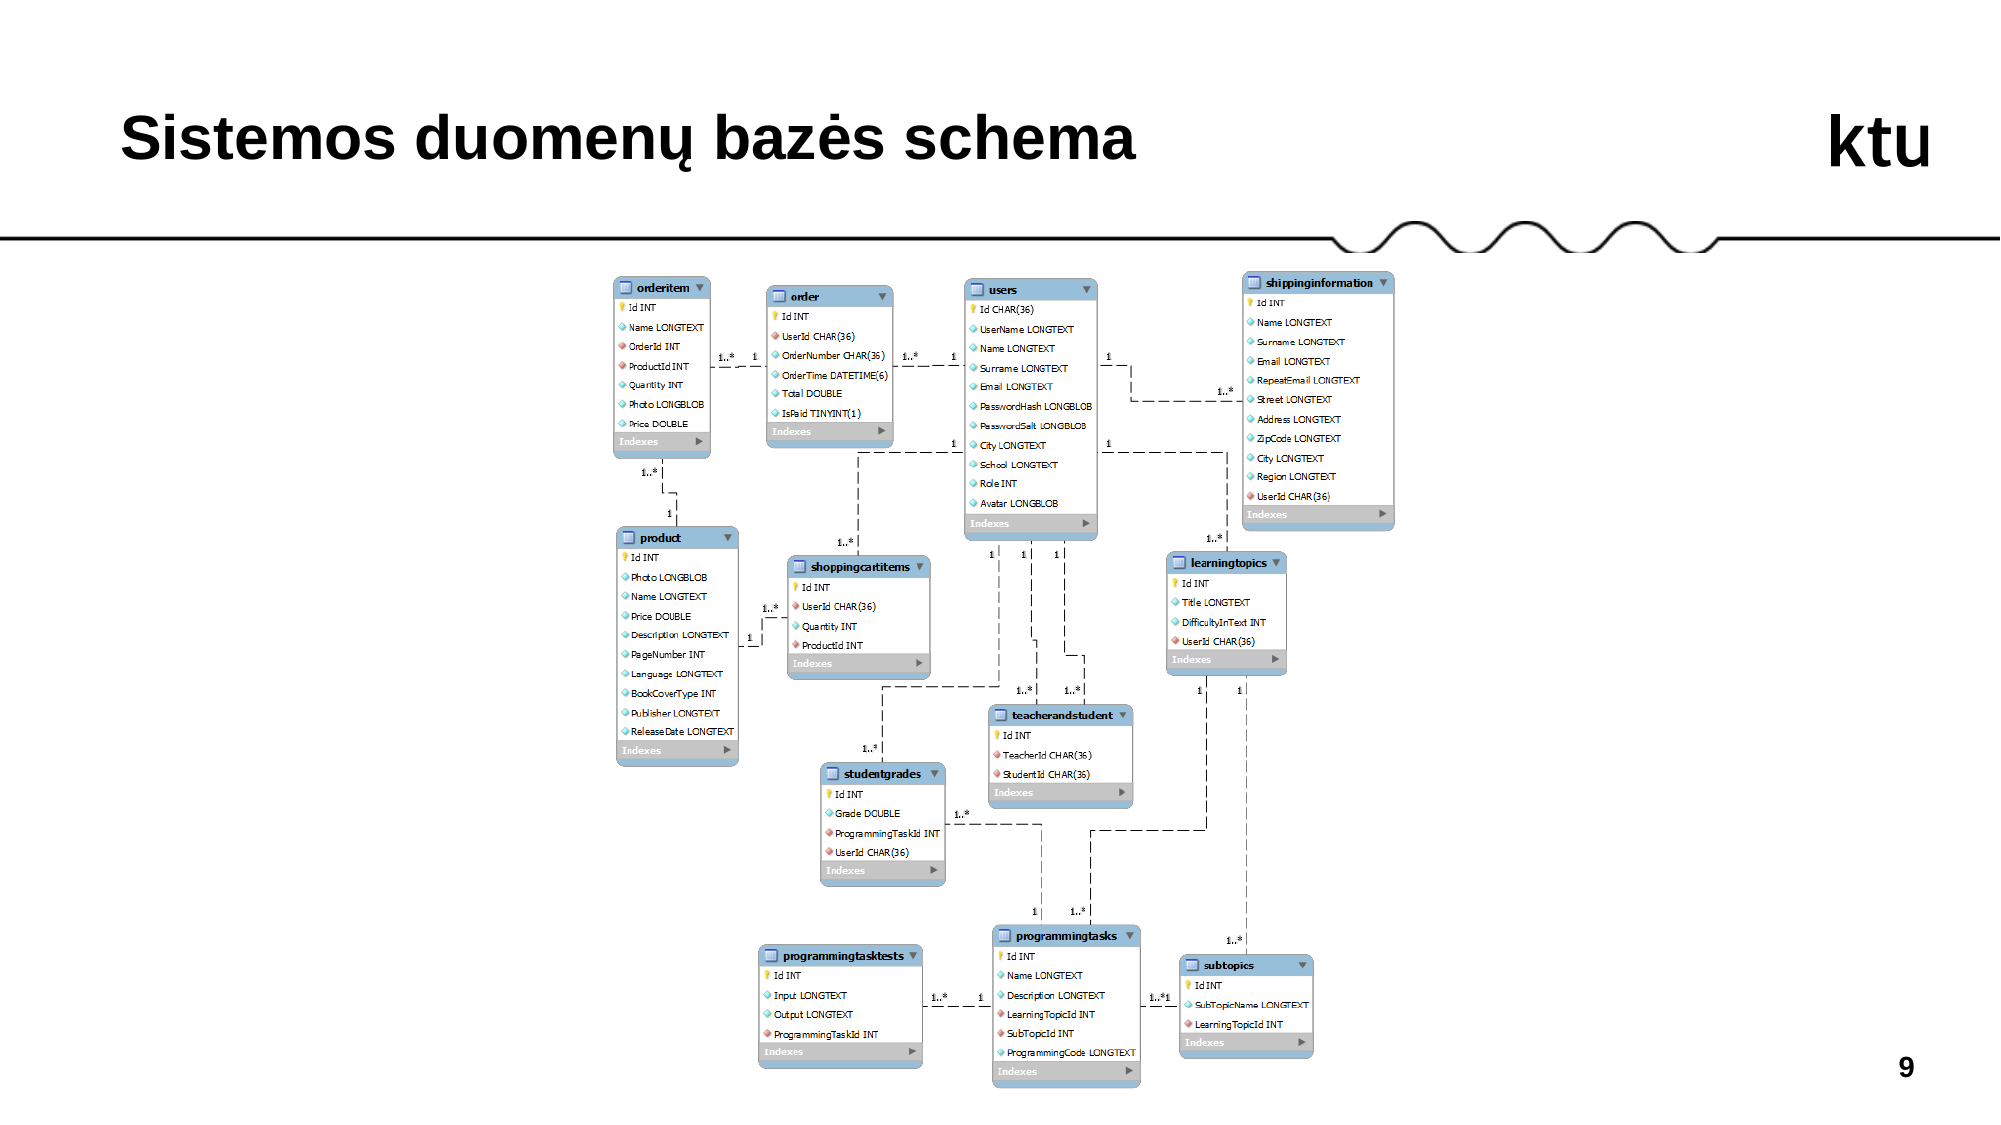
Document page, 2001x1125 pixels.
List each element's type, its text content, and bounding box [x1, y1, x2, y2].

text_box 9 [1831, 1031, 1983, 1091]
text_box Sistemos duomenų bazės schema [105, 98, 1579, 183]
picture [1831, 114, 1929, 167]
picture [0, 221, 2000, 253]
picture [589, 259, 1411, 1092]
